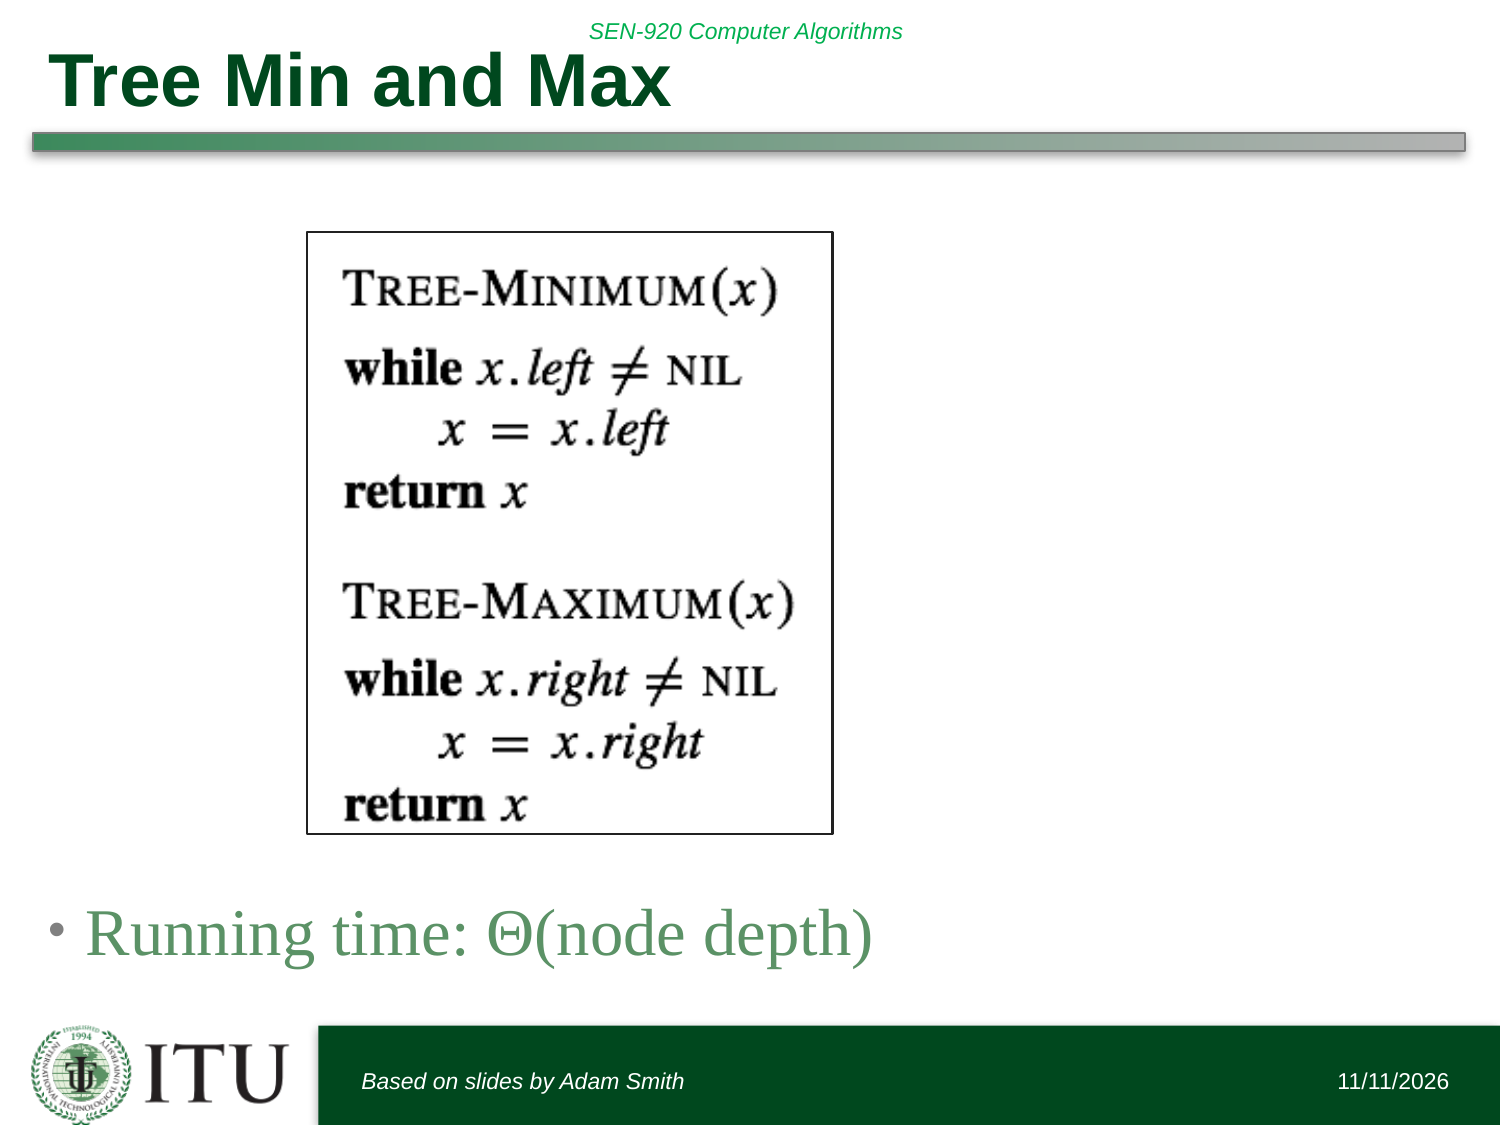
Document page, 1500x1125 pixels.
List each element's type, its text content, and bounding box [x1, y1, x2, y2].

list Running time: Θ(node depth) [33, 151, 1465, 1005]
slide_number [1114, 1050, 1465, 1111]
title Tree Min and Max [33, 24, 1465, 134]
picture [307, 232, 832, 834]
footer Based on slides by Adam Smith [346, 1050, 1038, 1111]
